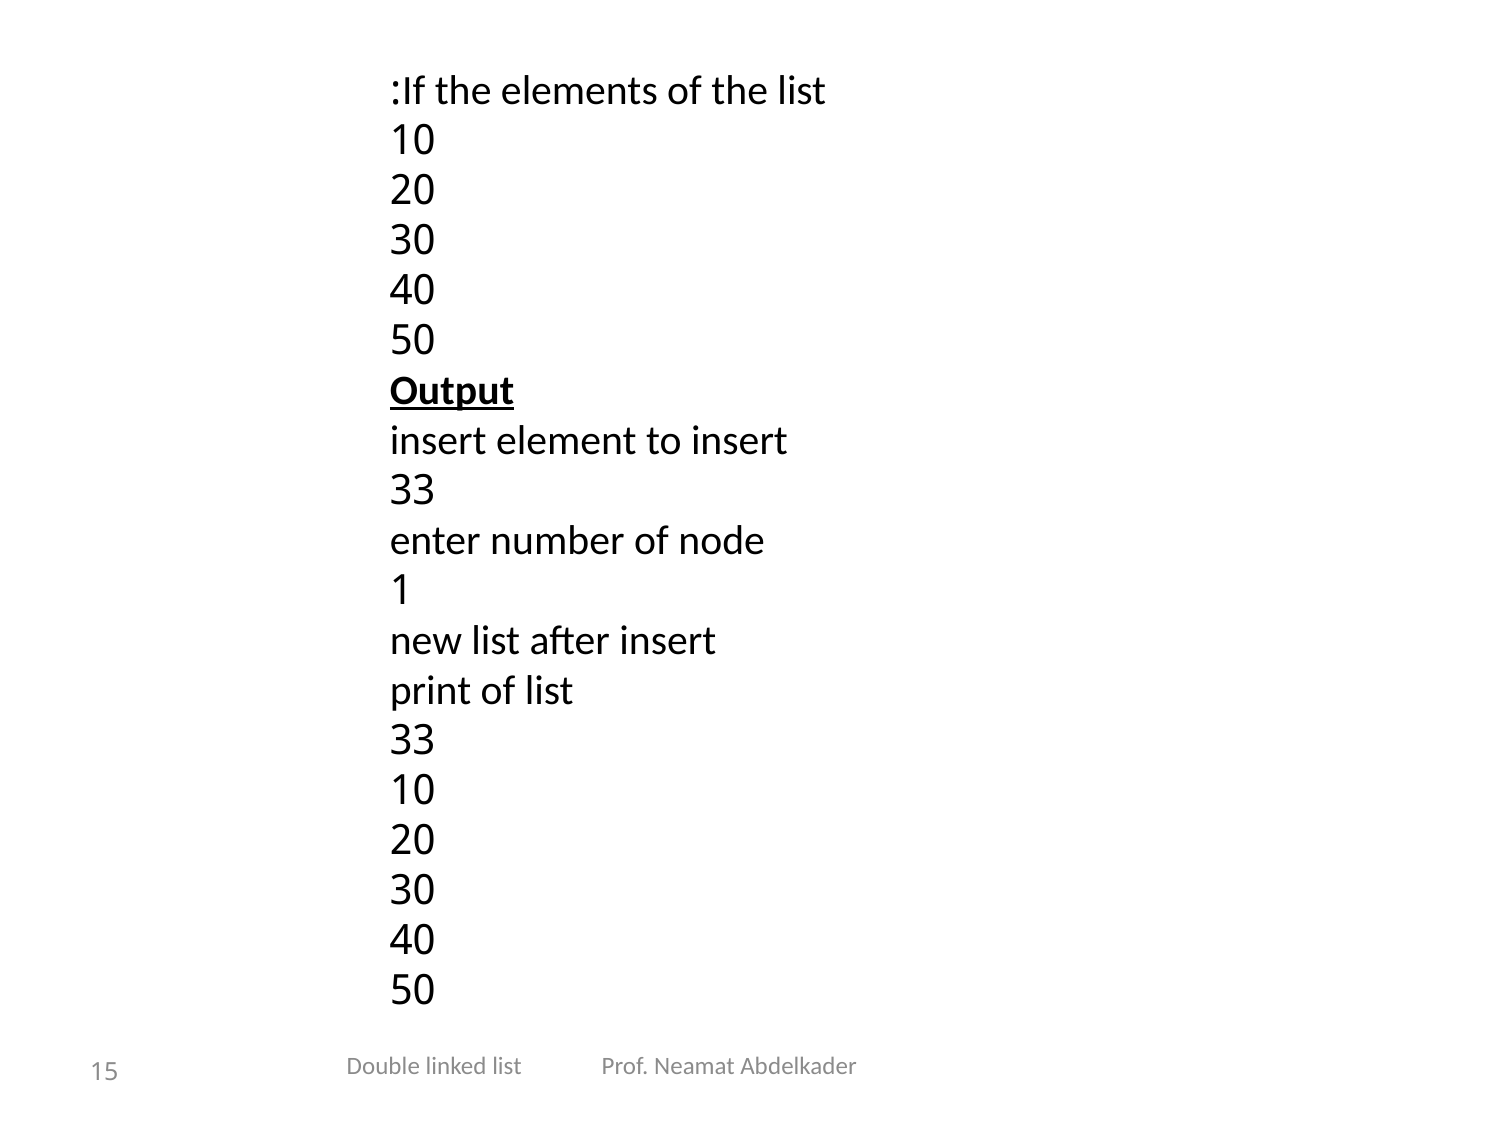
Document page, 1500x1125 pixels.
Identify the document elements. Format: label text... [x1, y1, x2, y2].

text_box If the elements of the list: 10 20 30 40 50 Output insert element to insert 33 enter number of node 1 new list after insert print of list 33 10 20 30 40 50 [375, 55, 1341, 1021]
footer Double linked list Prof. Neamat Abdelkader [242, 1029, 963, 1100]
slide_number 15 [75, 1042, 425, 1103]
